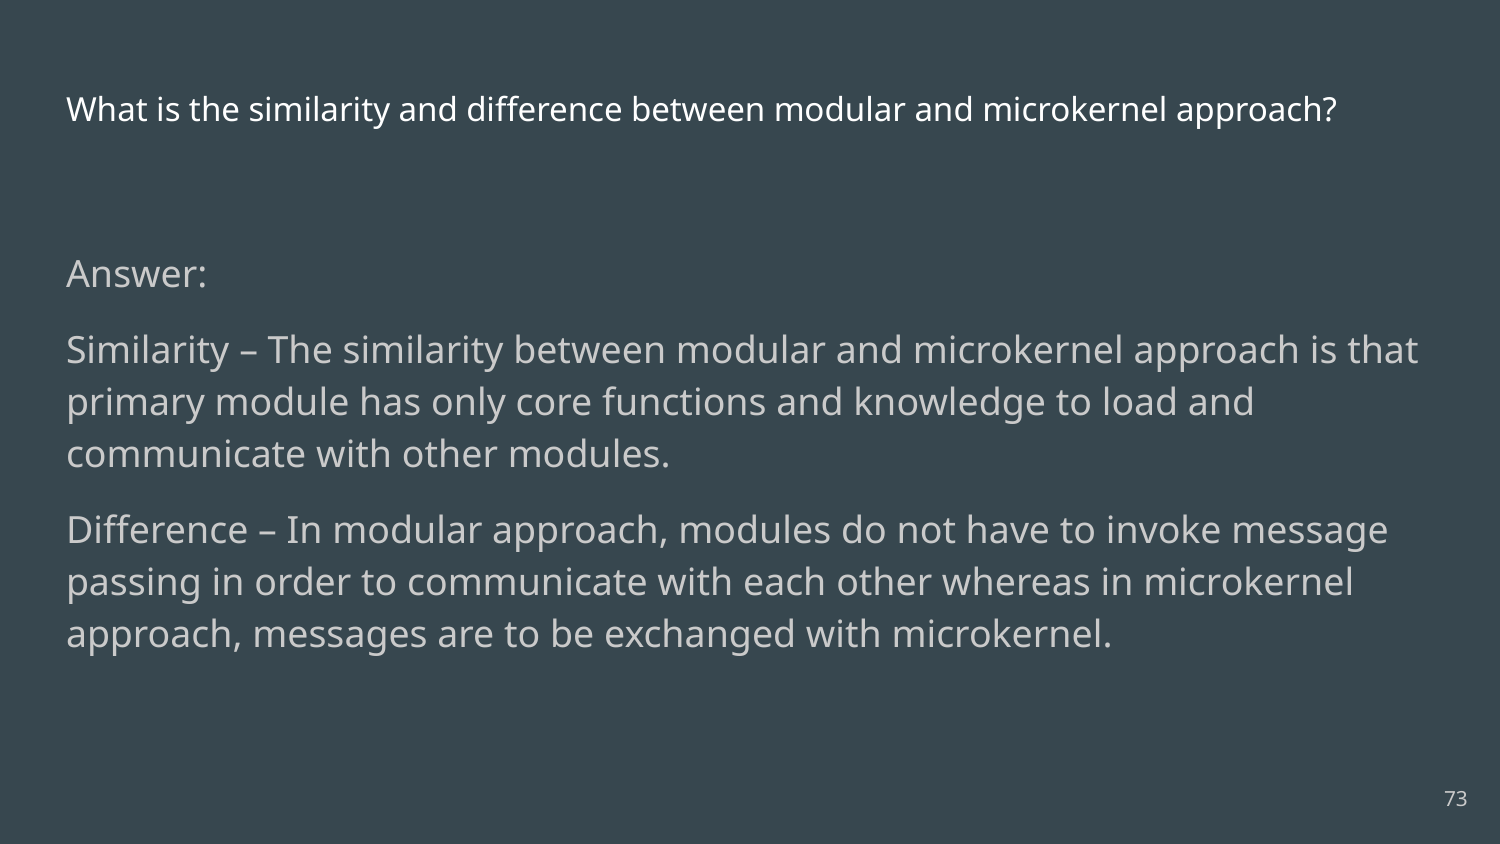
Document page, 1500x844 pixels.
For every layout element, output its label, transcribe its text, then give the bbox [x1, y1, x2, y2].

list Answer: Similarity – The similarity between modular and microkernel approach is that primary module has only core functions and knowledge to load and communicate with other modules. Difference – In modular approach, modules do not have to invoke message passing in order to communicate with each other whereas in microkernel approach, messages are to be exchanged with microkernel. [51, 227, 1449, 789]
slide_number 73 [1392, 767, 1483, 833]
title What is the similarity and difference between modular and microkernel approach? [51, 72, 1449, 167]
